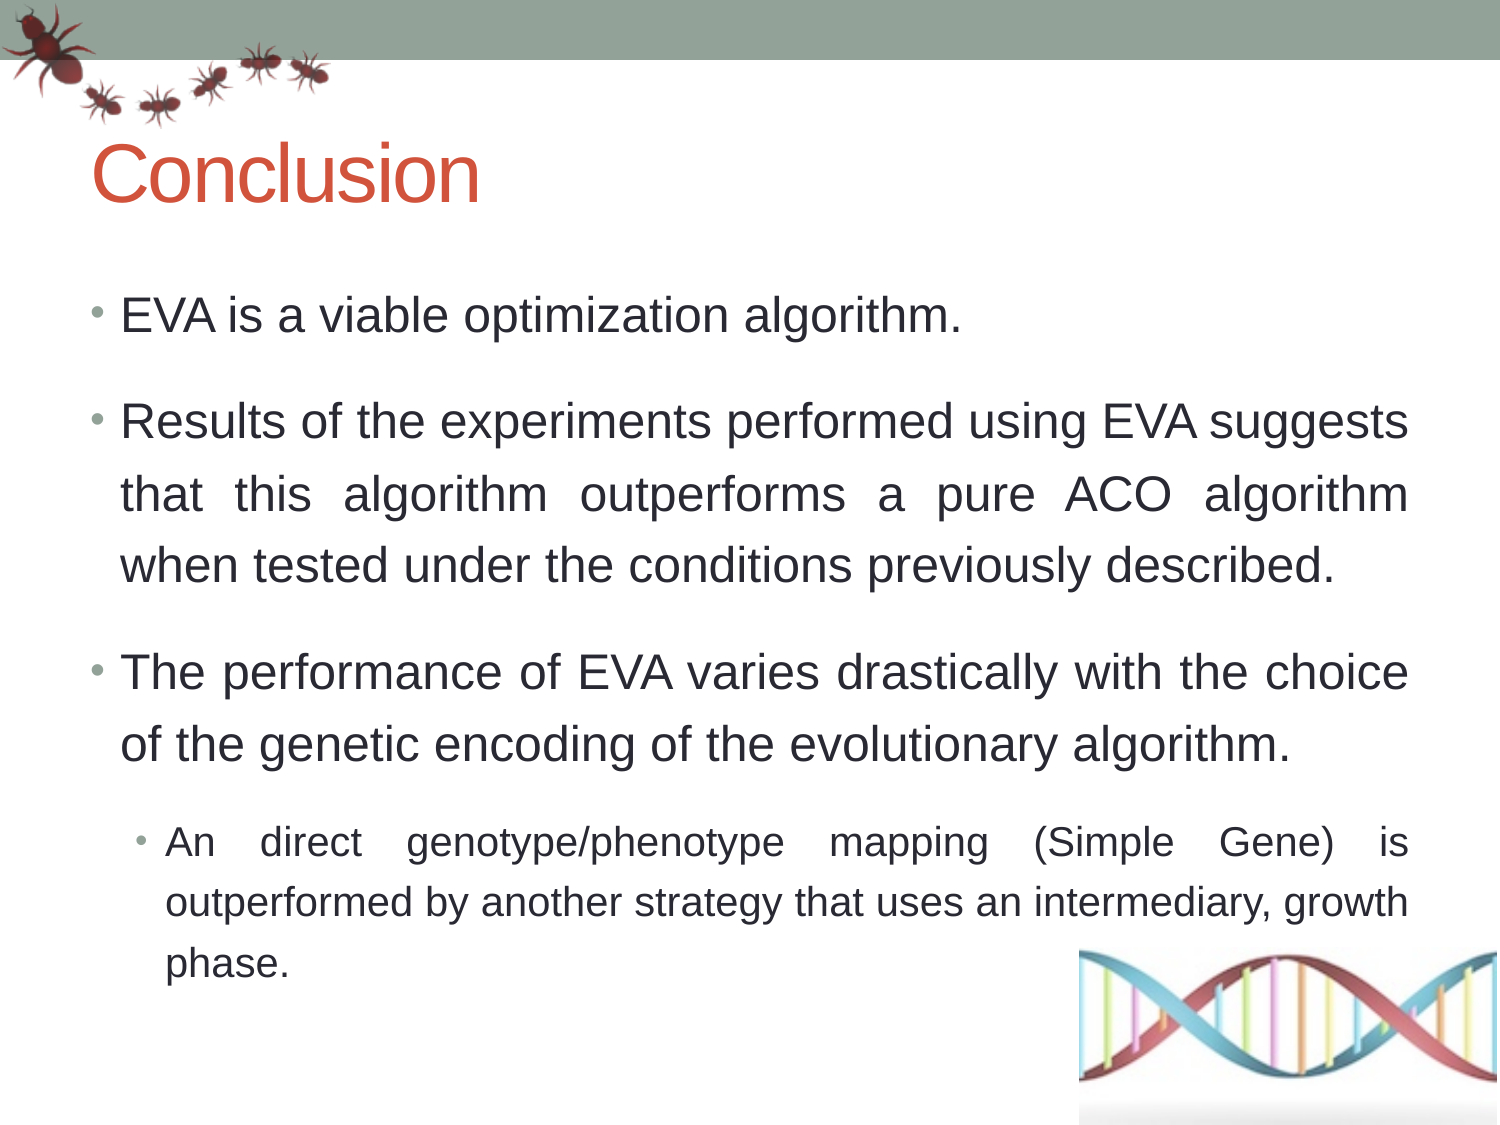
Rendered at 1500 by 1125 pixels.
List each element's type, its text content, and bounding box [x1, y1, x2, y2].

title Conclusion [75, 87, 1425, 250]
list EVA is a viable optimization algorithm. Results of the experiments performed using EVA suggests that this algorithm outperforms a pure ACO algorithm when tested under the conditions previously described. The performance of EVA varies drastically with the choice of the genetic encoding of the evolutionary algorithm. An direct genotype/phenotype mapping (Simple Gene) is outperformed by another strategy that uses an intermediary, growth phase. [75, 262, 1425, 1063]
